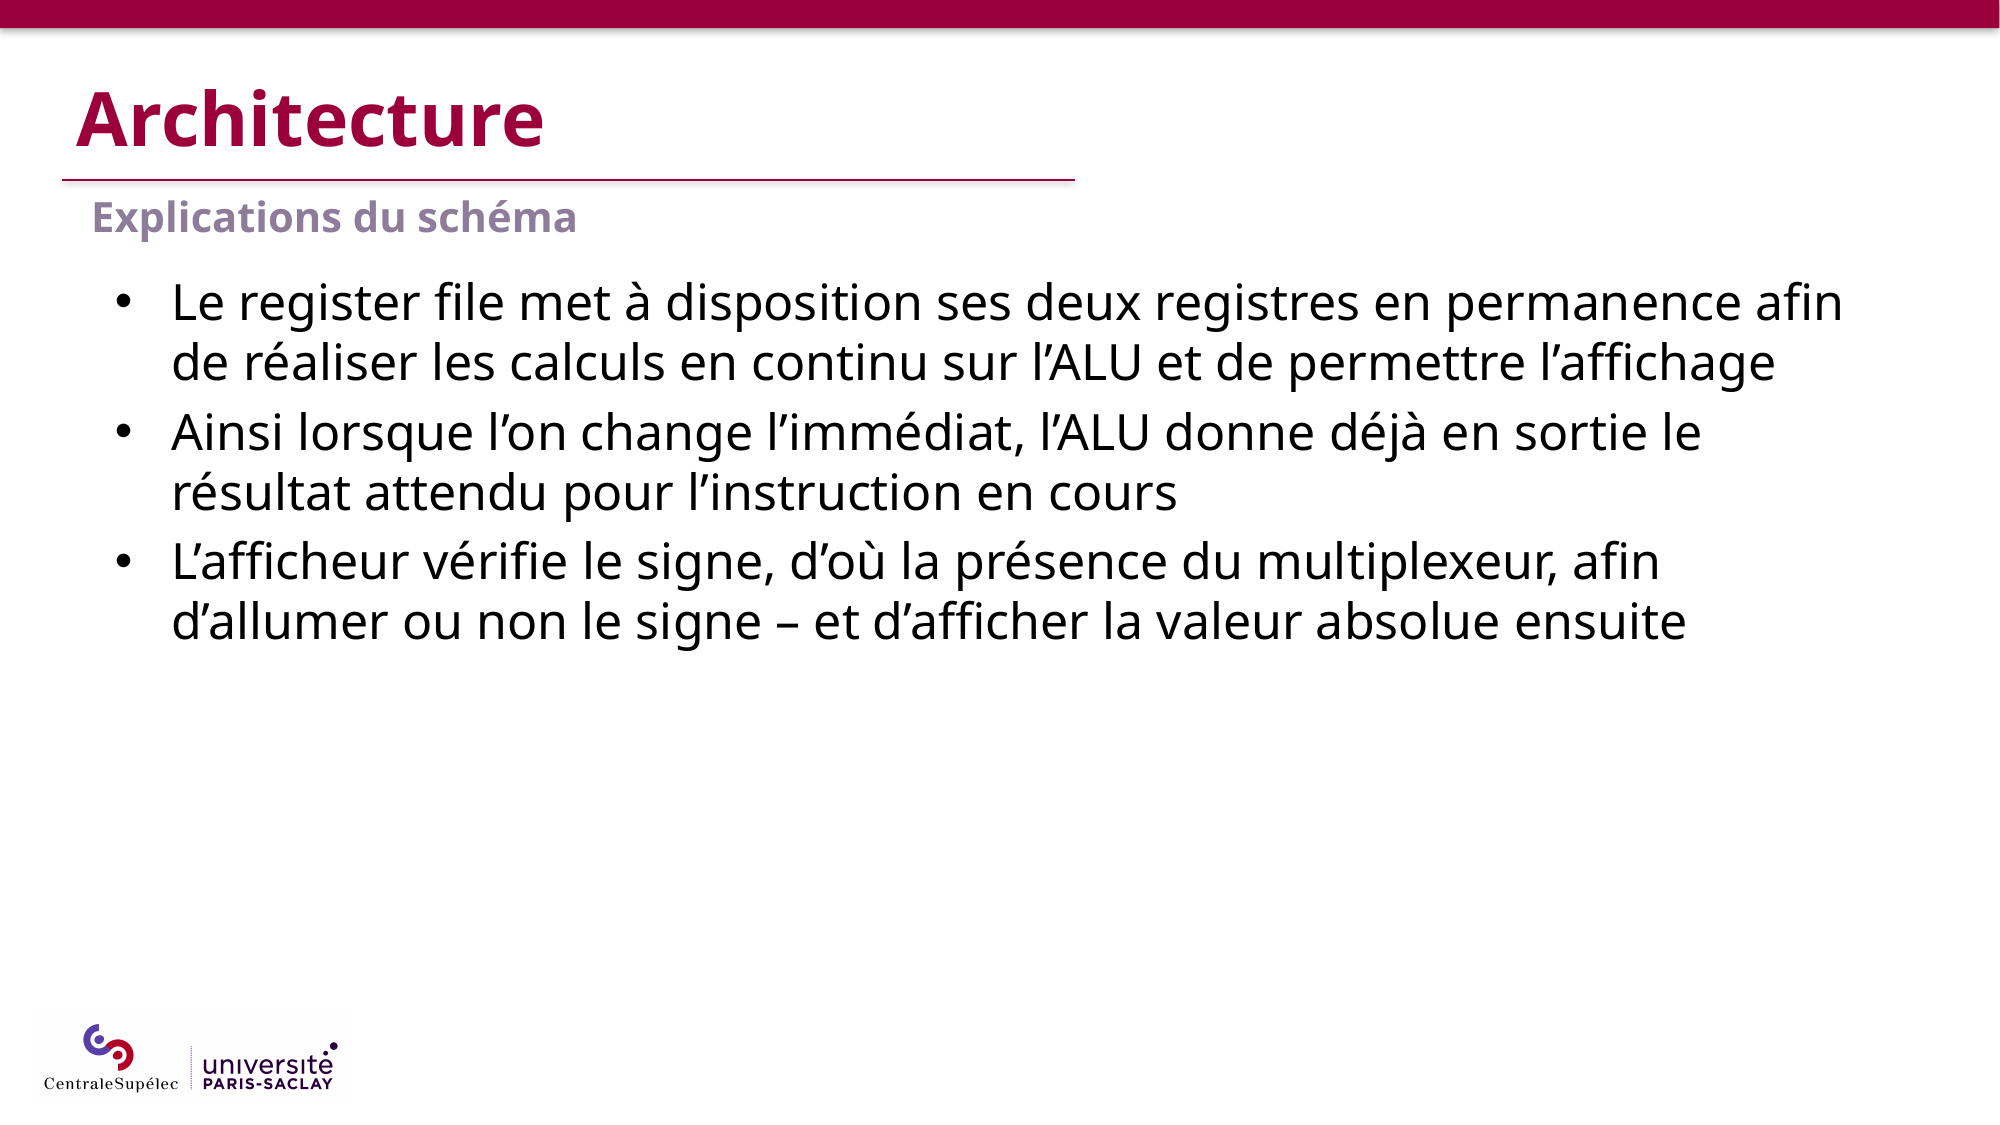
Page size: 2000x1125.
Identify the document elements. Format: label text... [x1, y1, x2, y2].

picture [34, 1010, 350, 1103]
list Le register file met à disposition ses deux registres en permanence afin de réaliser les calculs en continu sur l’ALU et de permettre l’affichage Ainsi lorsque l’on change l’immédiat, l’ALU donne déjà en sortie le résultat attendu pour l’instruction en cours L’afficheur vérifie le signe, d’où la présence du multiplexeur, afin d’allumer ou non le signe – et d’afficher la valeur absolue ensuite [99, 262, 1900, 1005]
list Explications du schéma [76, 183, 1194, 245]
title Architecture [61, 52, 2000, 180]
